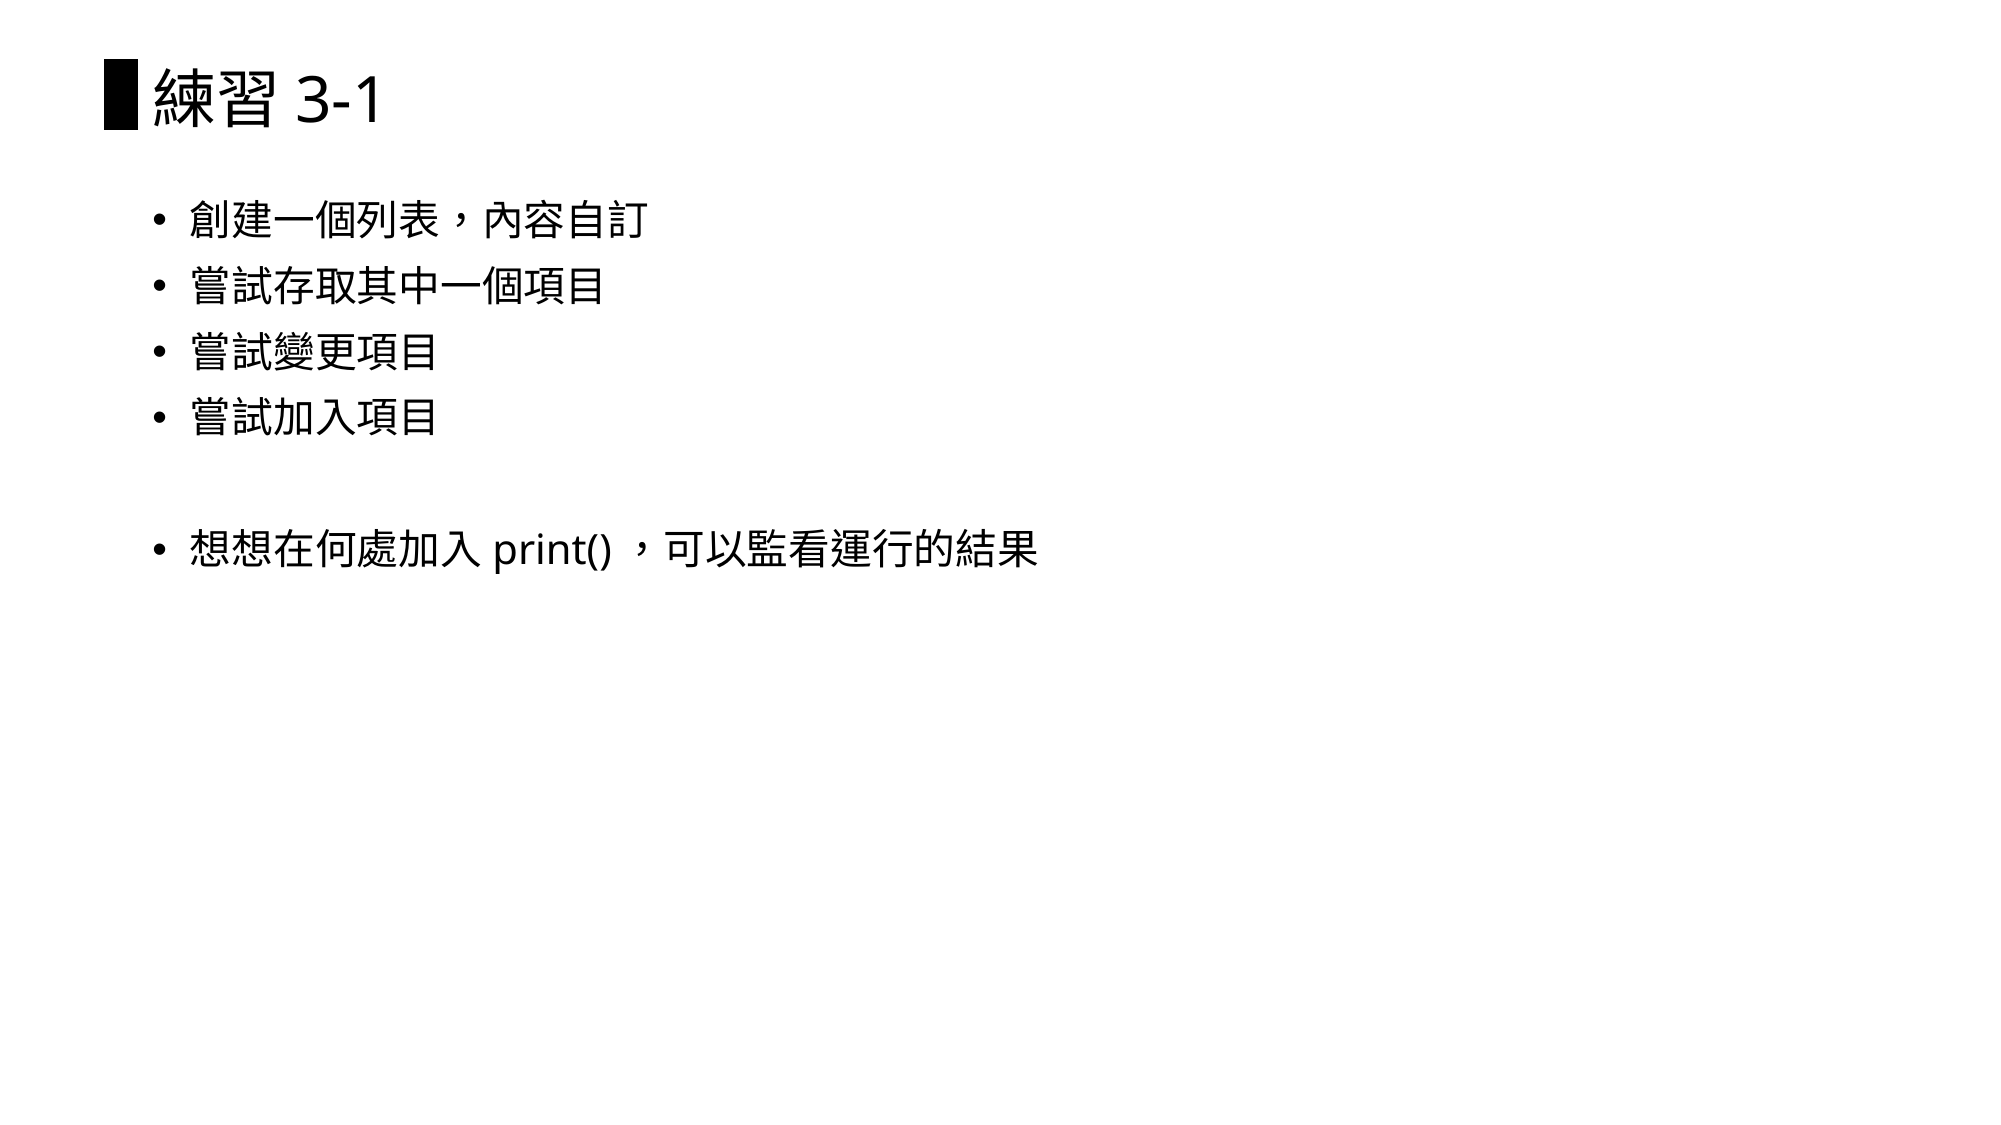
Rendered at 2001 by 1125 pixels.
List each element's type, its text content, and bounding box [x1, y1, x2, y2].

list 創建一個列表，內容自訂 嘗試存取其中一個項目 嘗試變更項目 嘗試加入項目 想想在何處加入print()，可以監看運行的結果 [137, 191, 1863, 1014]
title 練習3-1 [137, 59, 1863, 145]
